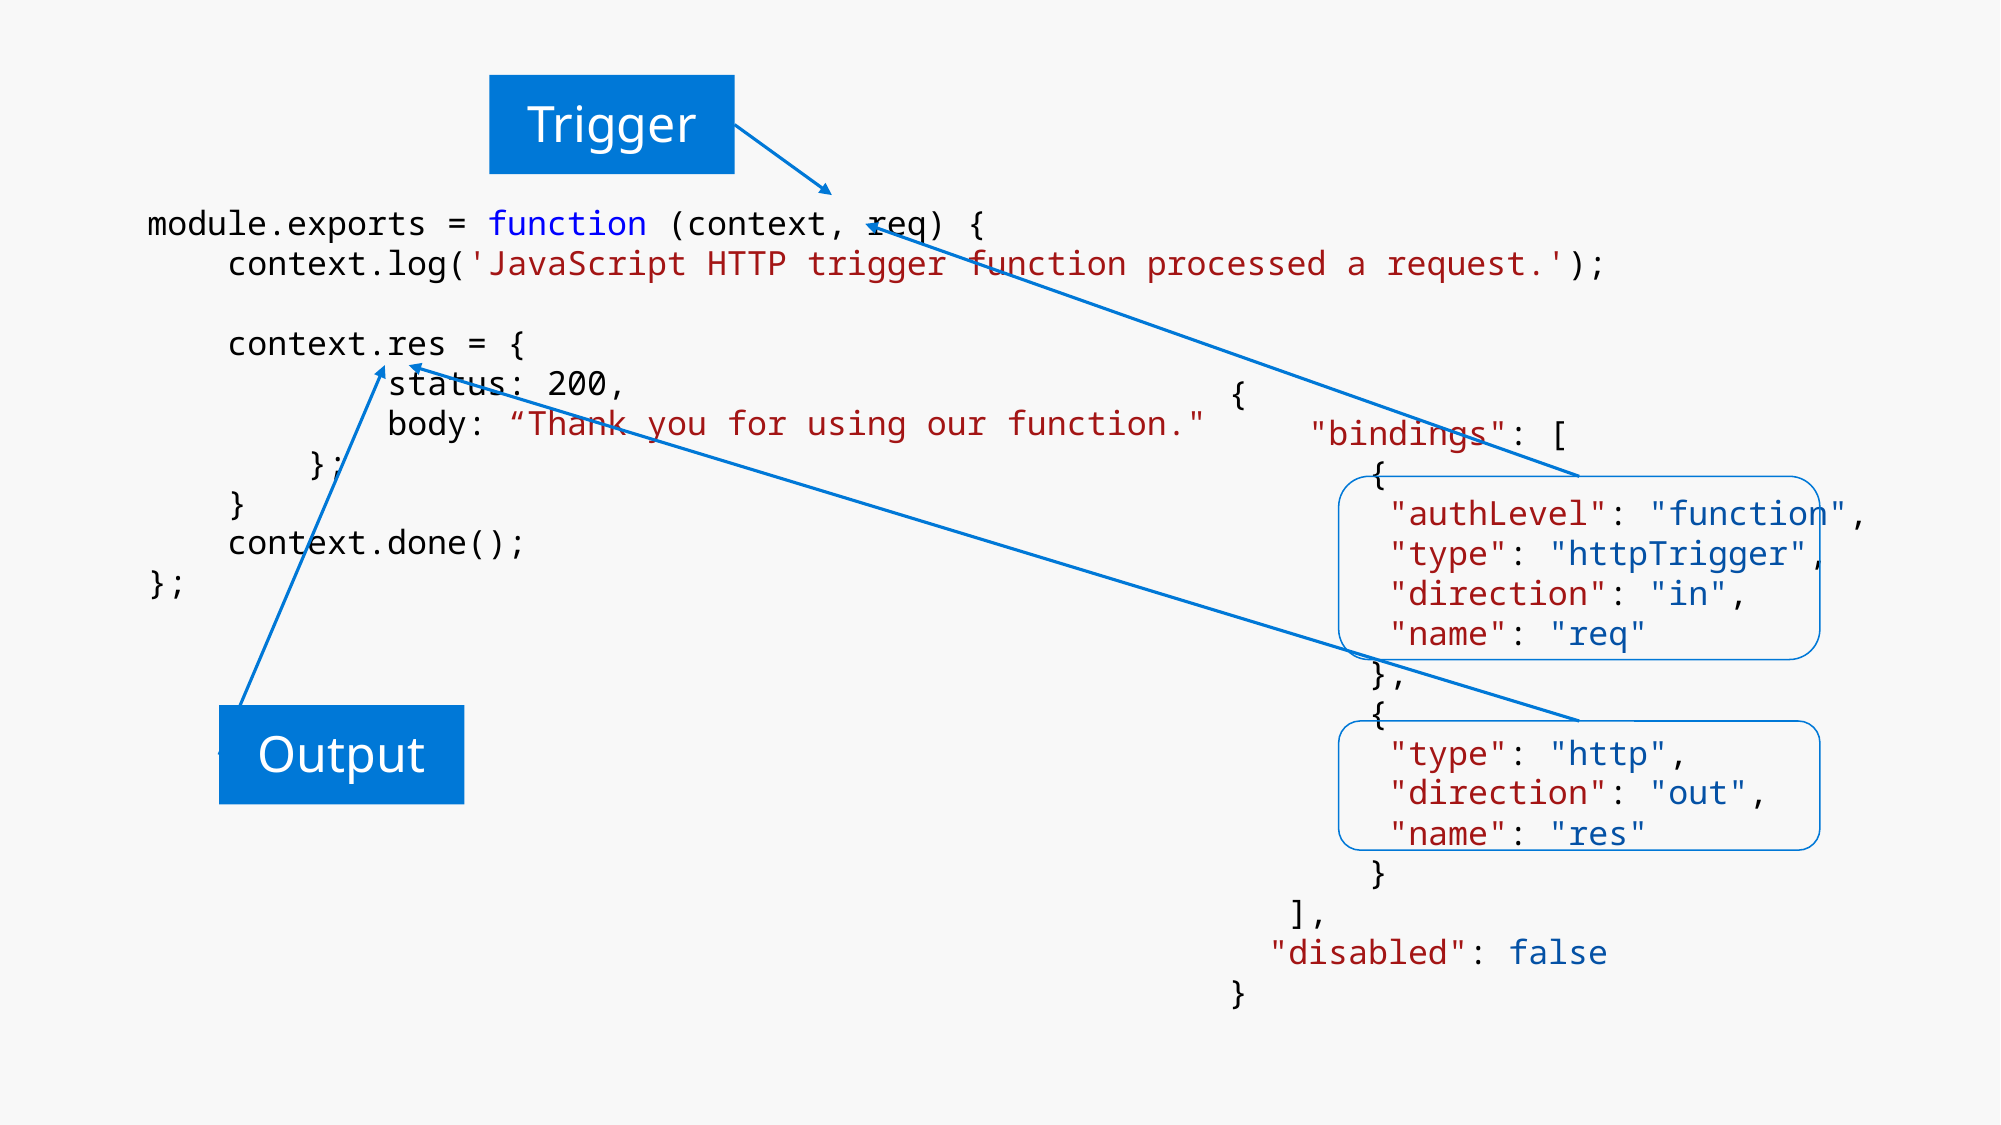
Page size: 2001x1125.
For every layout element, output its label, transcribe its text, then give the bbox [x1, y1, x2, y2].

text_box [408, 364, 1821, 851]
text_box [864, 223, 1821, 364]
text_box { "bindings": [ { "authLevel": "function", "type": "httpTrigger", "direction": "in", "name": "req" }, { "type": "http", "direction": "out", "name": "res" } ], "disabled": false } [1213, 365, 2000, 1059]
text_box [218, 364, 408, 805]
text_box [489, 74, 833, 196]
text_box module.exports = function (context, req) { context.log('JavaScript HTTP trigger function processed a request.'); context.res = { status: 200, body: “Thank you for using our function." }; } context.done(); }; [132, 195, 1868, 609]
